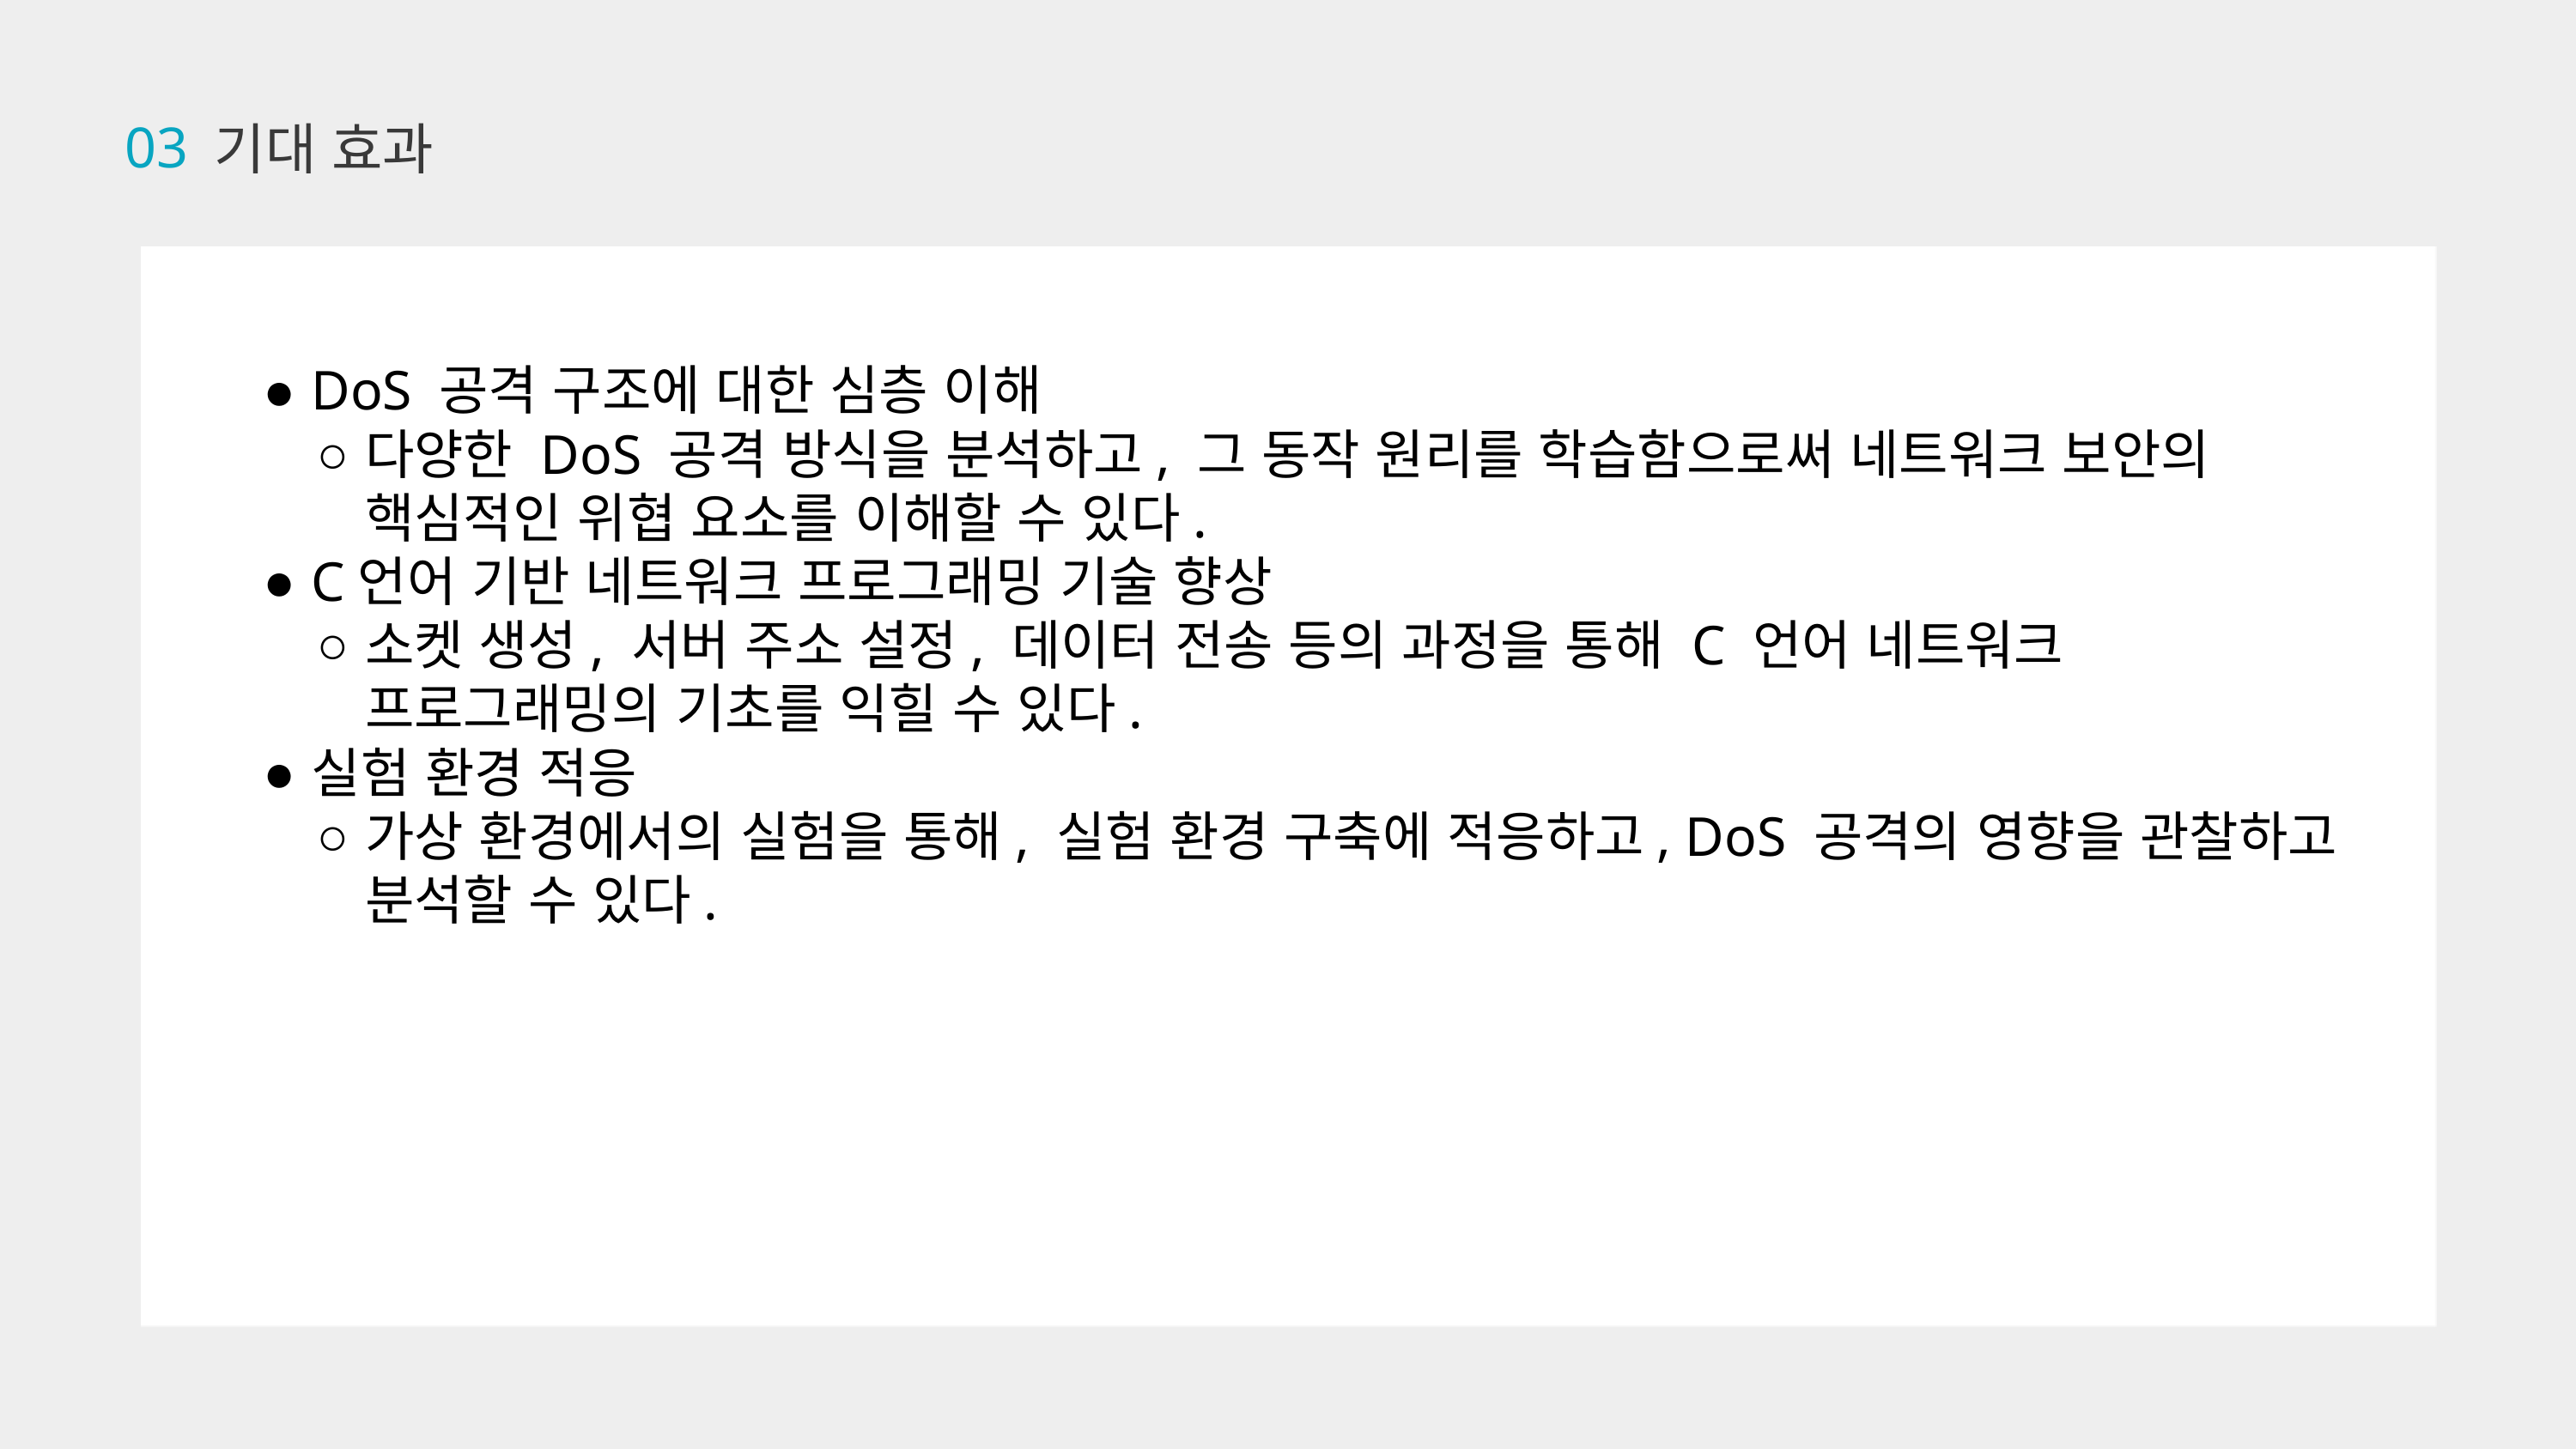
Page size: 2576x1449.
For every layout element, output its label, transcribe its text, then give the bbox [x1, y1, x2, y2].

picture [141, 246, 2437, 1327]
text_box 03 [125, 101, 228, 181]
text_box 기대 효과 [214, 103, 981, 183]
